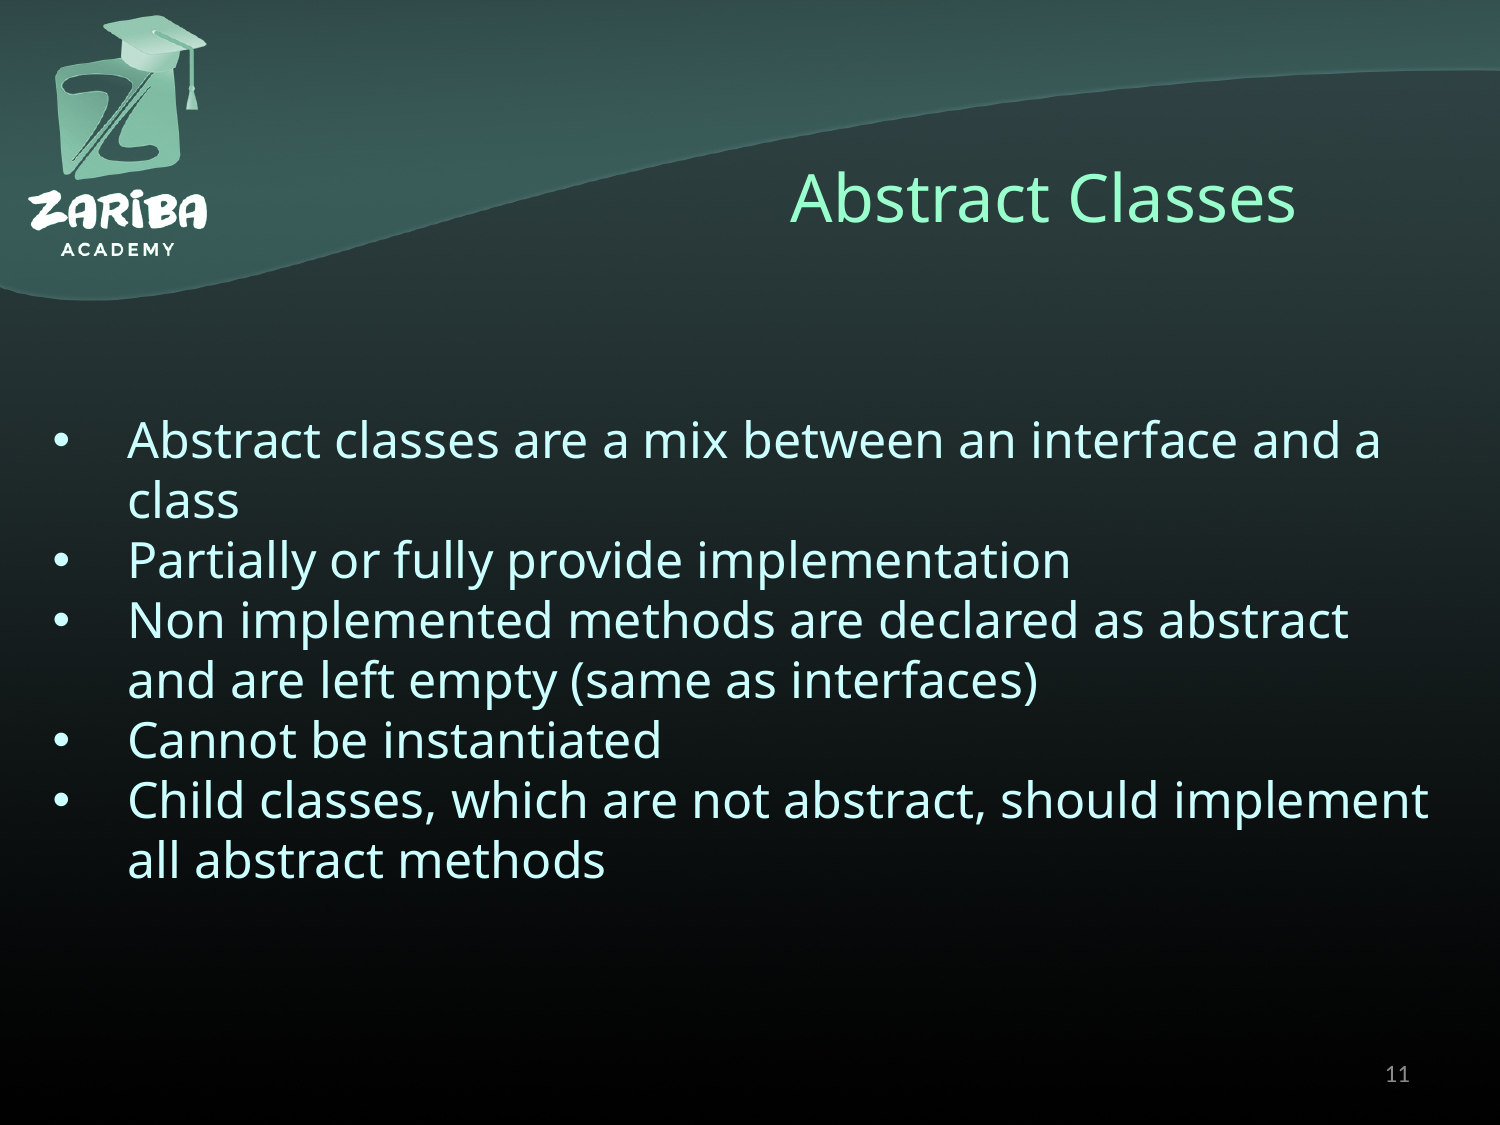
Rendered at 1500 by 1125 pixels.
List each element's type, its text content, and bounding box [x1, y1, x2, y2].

text_box [62, 262, 1500, 763]
title Abstract Classes [487, 75, 1500, 262]
slide_number 11 [1074, 1042, 1425, 1103]
picture [0, 0, 1500, 1125]
text_box Abstract classes are a mix between an interface and a class Partially or fully provide implementation Non implemented methods are declared as abstract and are left empty (same as interfaces) Cannot be instantiated Child classes, which are not abstract, should implement all abstract methods [37, 267, 1463, 1030]
